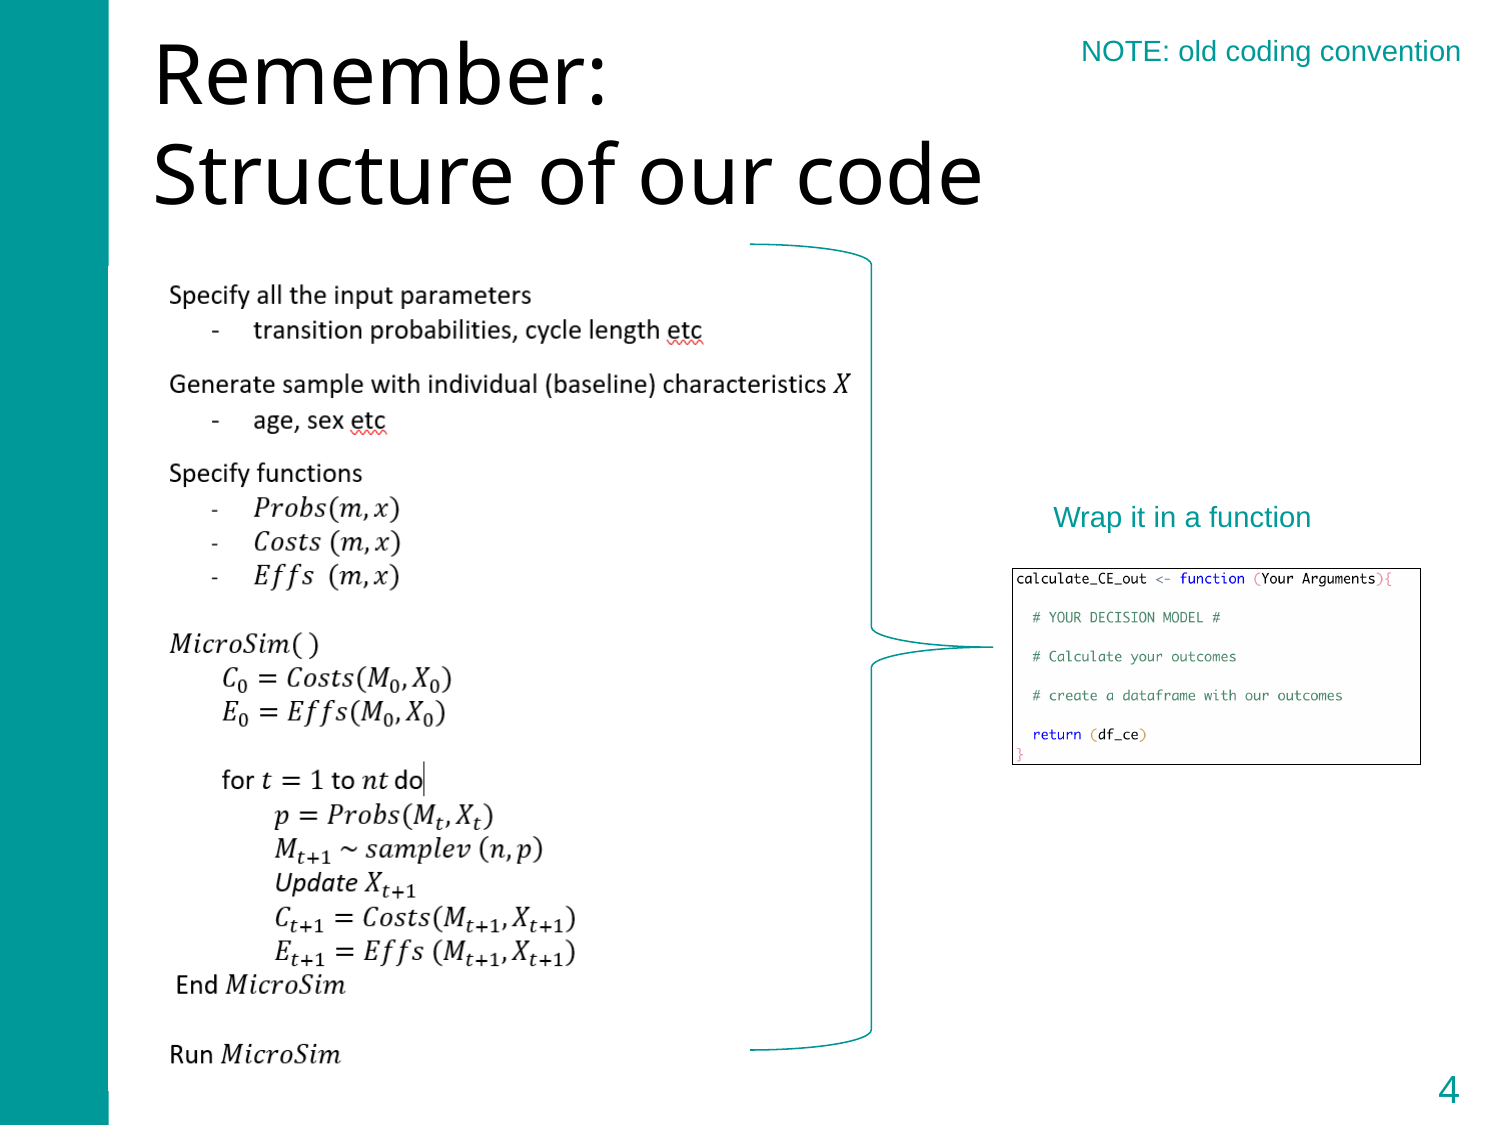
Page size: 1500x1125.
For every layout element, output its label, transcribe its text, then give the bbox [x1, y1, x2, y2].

slide_number 4 [1402, 1057, 1496, 1125]
text_box Wrap it in a function [1038, 491, 1328, 541]
picture [108, 265, 872, 1092]
title Remember: Structure of our code [137, 27, 1388, 215]
text_box [749, 243, 873, 265]
text_box [877, 632, 994, 663]
picture [1012, 568, 1421, 765]
text_box NOTE: old coding convention [1066, 24, 1477, 75]
